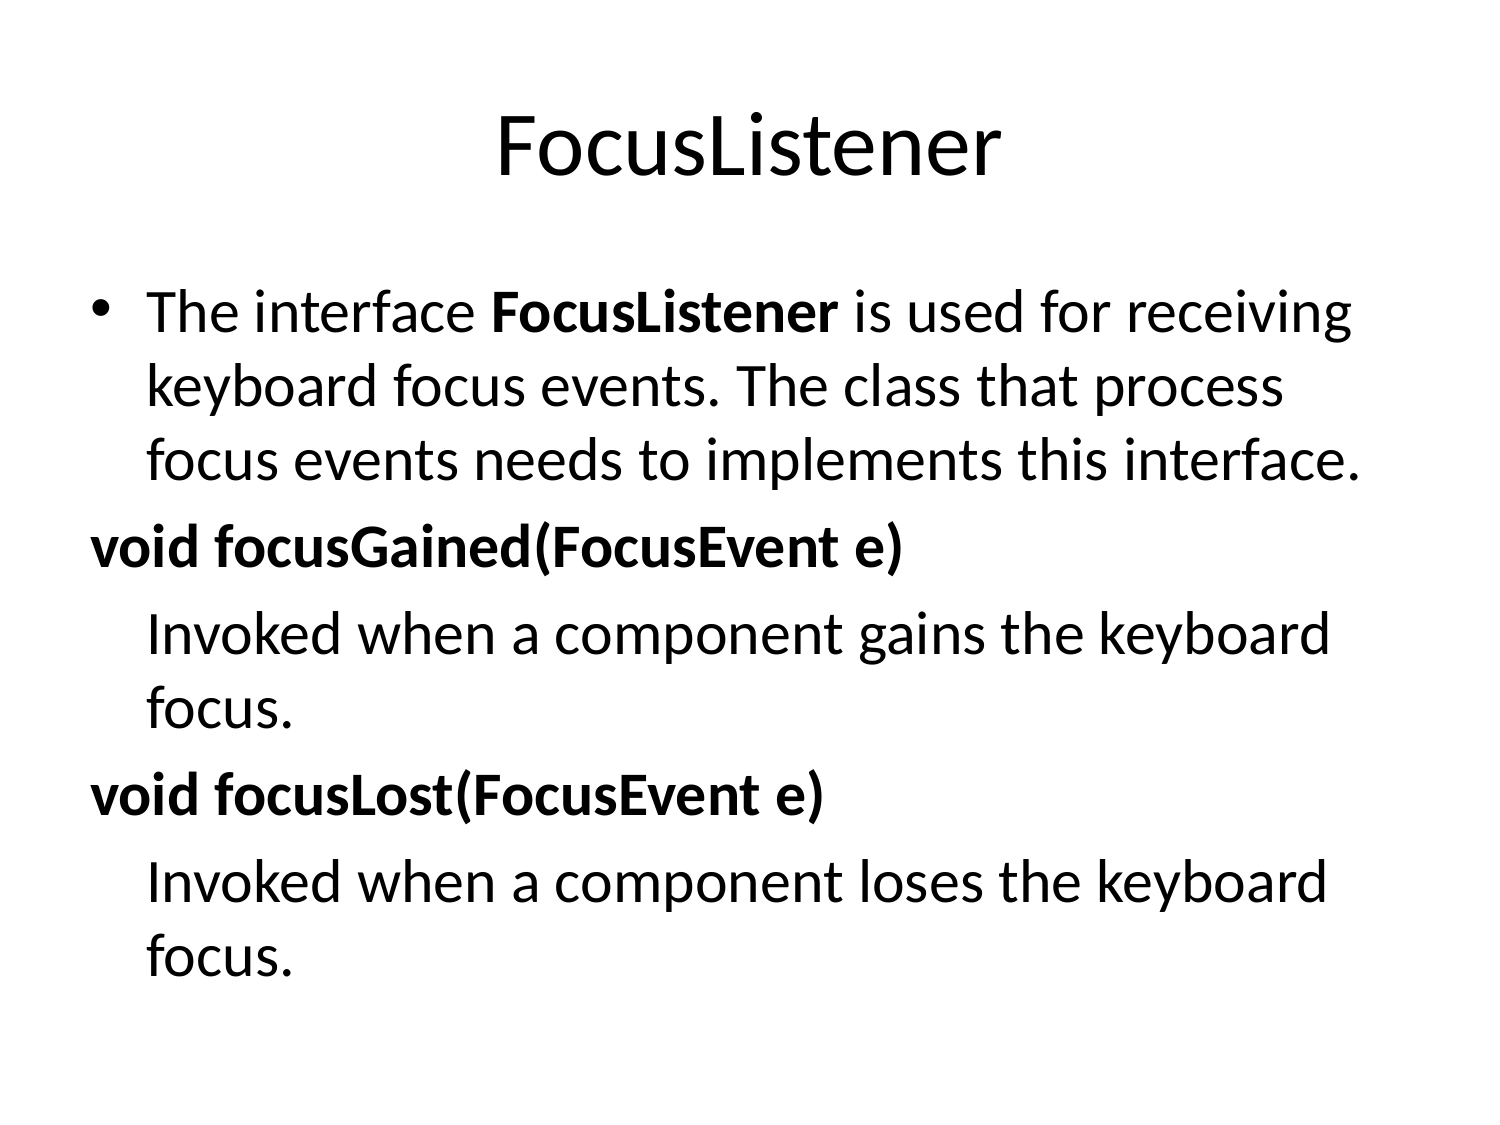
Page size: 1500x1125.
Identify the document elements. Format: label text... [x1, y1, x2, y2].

title FocusListener [75, 45, 1425, 233]
list The interface FocusListener is used for receiving keyboard focus events. The class that process focus events needs to implements this interface. void focusGained(FocusEvent e) Invoked when a component gains the keyboard focus. void focusLost(FocusEvent e) Invoked when a component loses the keyboard focus. [75, 262, 1425, 1005]
